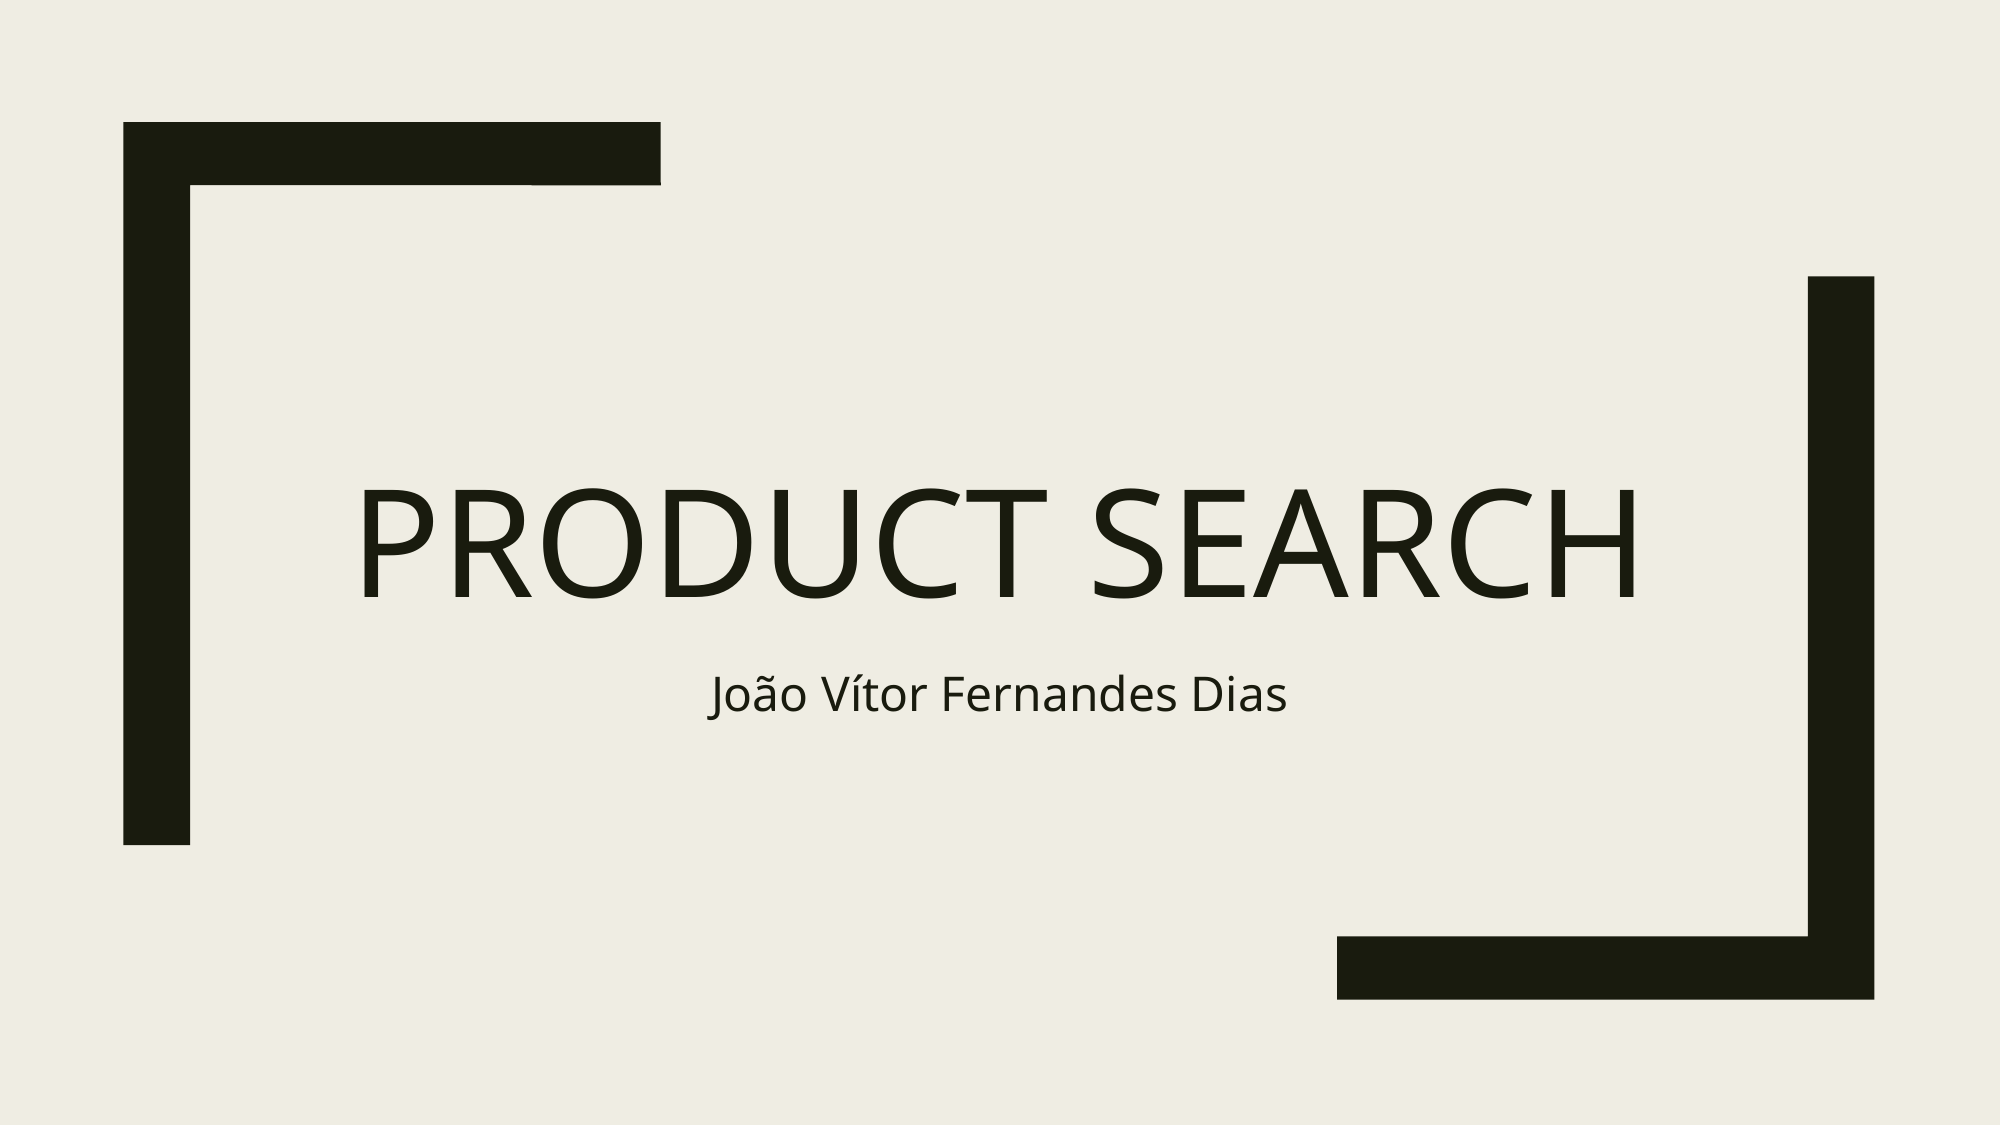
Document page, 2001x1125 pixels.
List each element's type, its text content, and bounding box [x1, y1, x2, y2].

title Product Search [314, 293, 1686, 638]
subtitle João Vítor Fernandes Dias [439, 649, 1561, 828]
